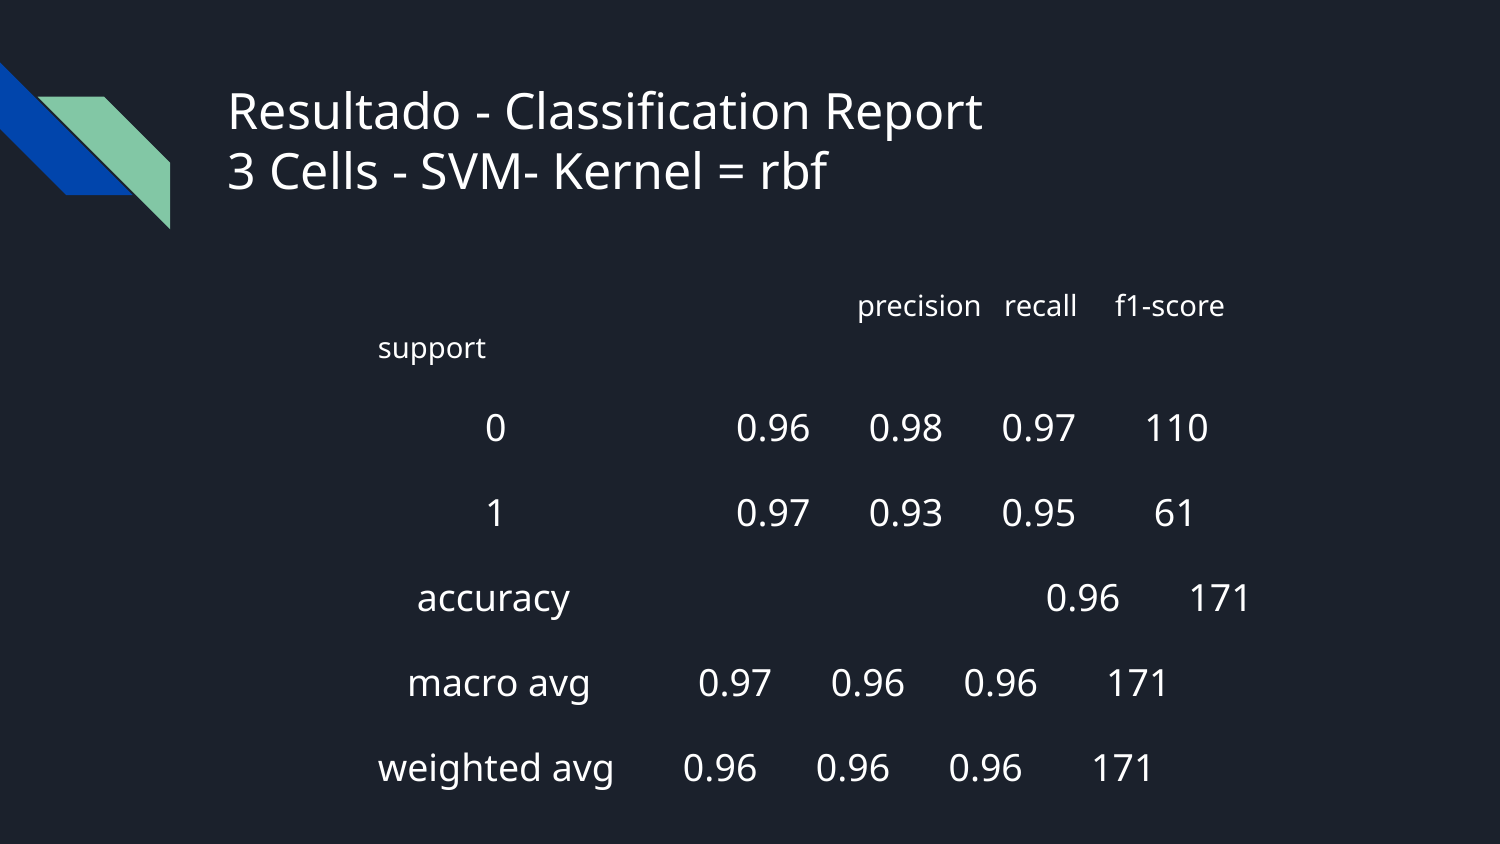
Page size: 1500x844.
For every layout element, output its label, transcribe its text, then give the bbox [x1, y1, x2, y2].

list precision recall f1-score support 0 0.96 0.98 0.97 110 1 0.97 0.93 0.95 61 accuracy 0.96 171 macro avg 0.97 0.96 0.96 171 weighted avg 0.96 0.96 0.96 171 [212, 257, 1368, 735]
title Resultado - Classification Report 3 Cells - SVM- Kernel = rbf [212, 64, 1368, 215]
